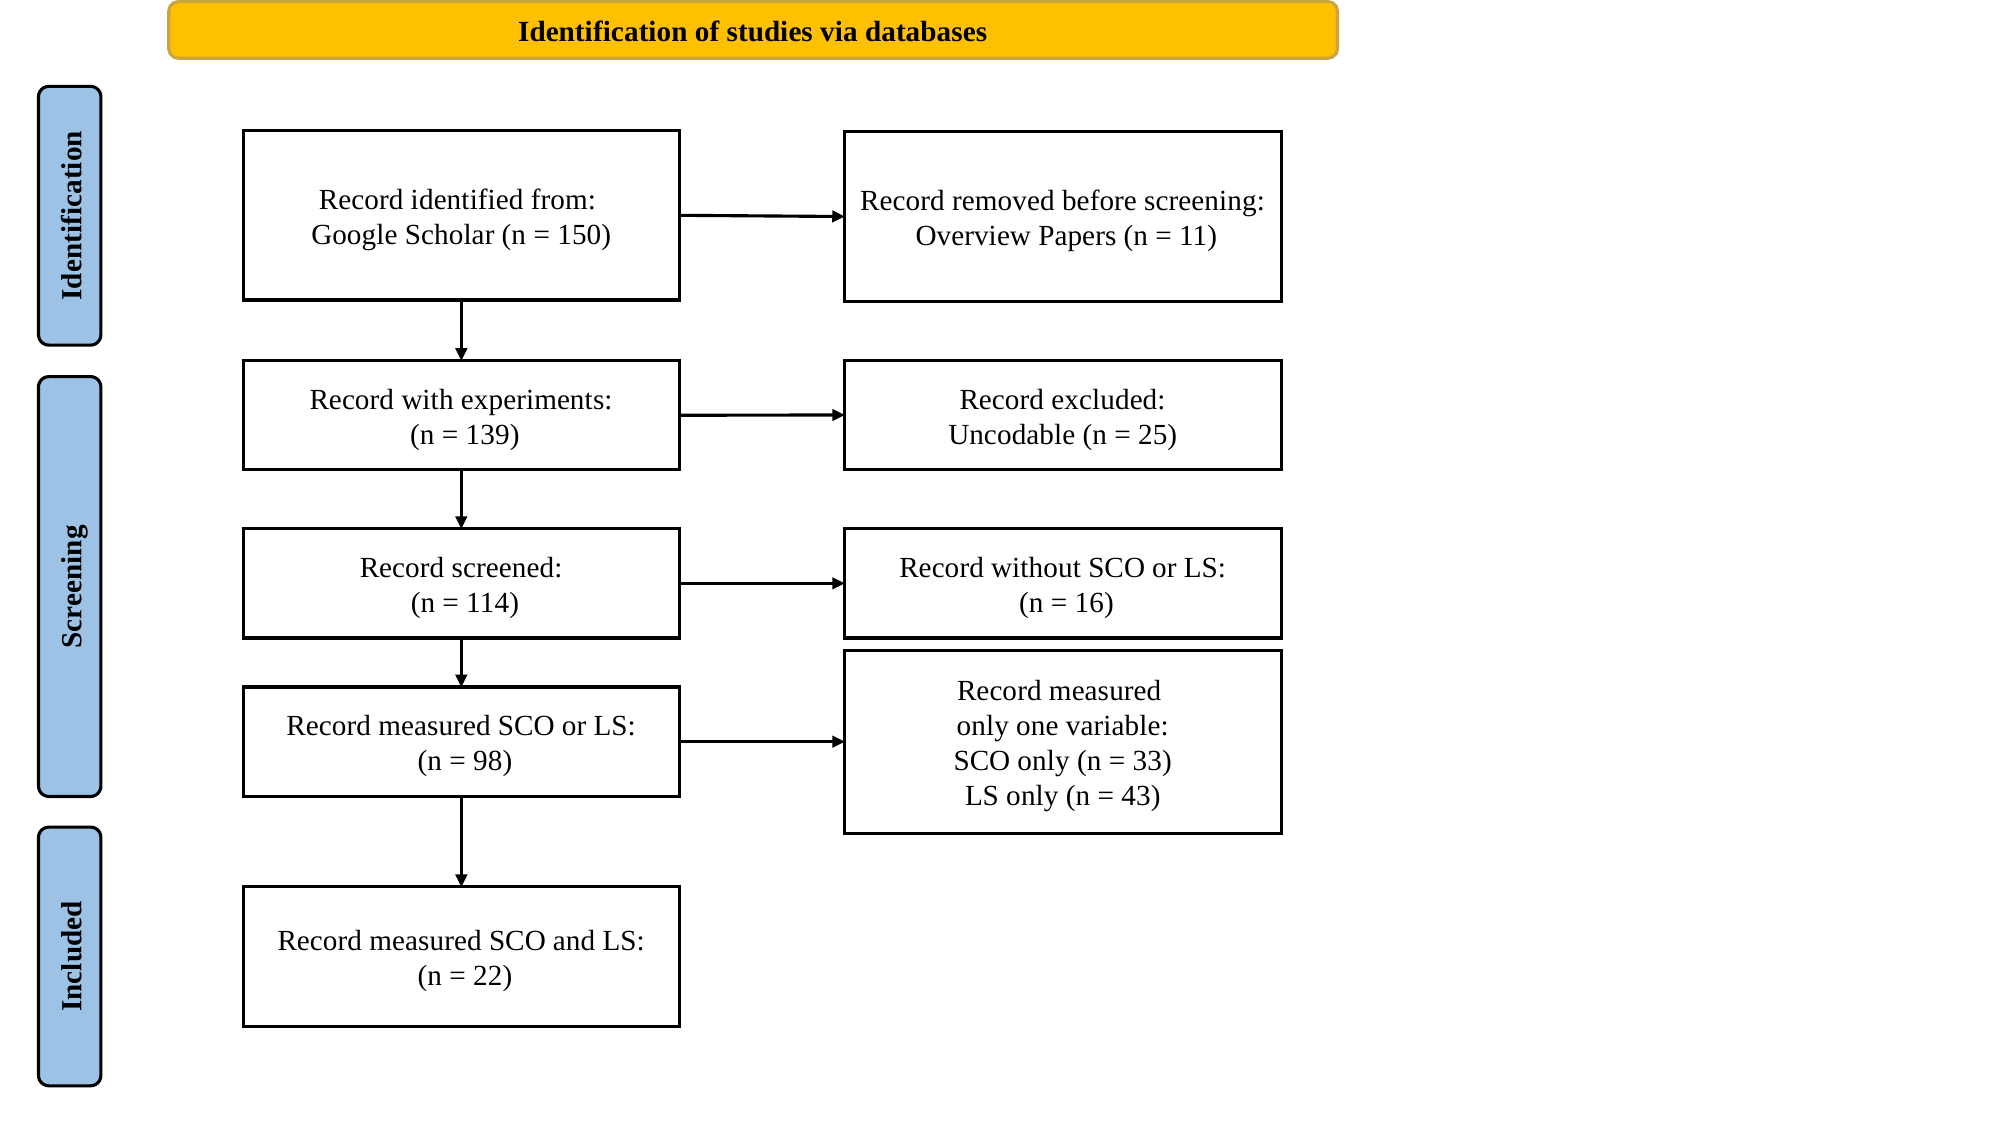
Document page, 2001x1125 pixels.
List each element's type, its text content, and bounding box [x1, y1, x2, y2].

text_box Record removed before screening: Overview Papers (n = 11) [844, 131, 1282, 302]
text_box Record measured SCO or LS: (n = 98) [242, 686, 681, 797]
text_box Record identified from: Google Scholar (n = 150) [242, 129, 681, 301]
text_box Record measured only one variable: SCO only (n = 33) LS only (n = 43) [844, 649, 1282, 834]
text_box Screening [37, 375, 102, 798]
text_box Identification [37, 85, 102, 347]
text_box Identification of studies via databases [167, 0, 1339, 60]
text_box Record screened: (n = 114) [242, 528, 681, 639]
text_box Record measured SCO and LS: (n = 22) [242, 886, 681, 1027]
text_box Record excluded: Uncodable (n = 25) [844, 359, 1282, 471]
text_box Record with experiments: (n = 139) [242, 360, 681, 471]
text_box Record without SCO or LS: (n = 16) [844, 528, 1282, 639]
text_box Included [37, 826, 102, 1087]
